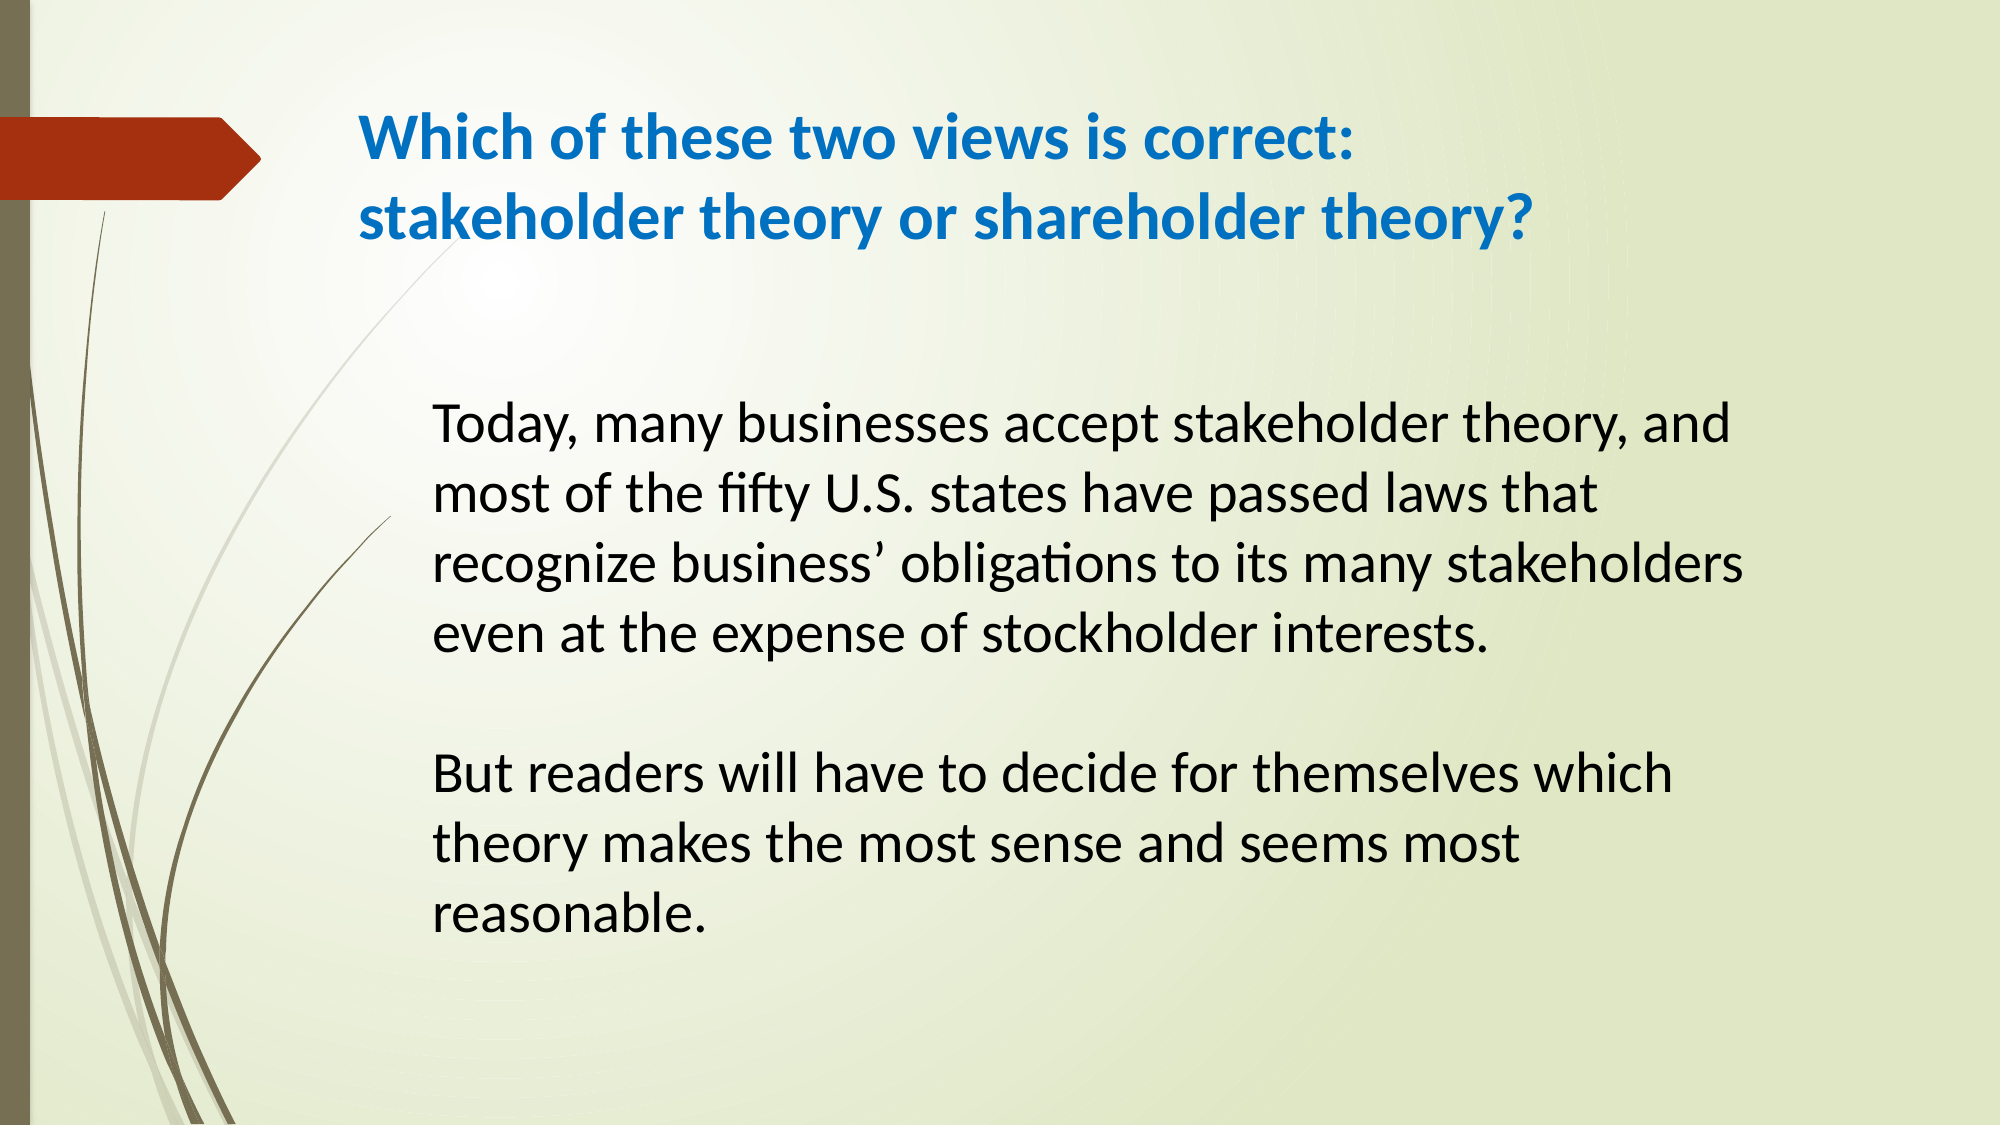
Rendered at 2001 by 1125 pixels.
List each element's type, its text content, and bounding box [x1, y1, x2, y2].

text_box Today, many businesses accept stakeholder theory, and most of the fifty U.S. states have passed laws that recognize business’ obligations to its many stakeholders even at the expense of stockholder interests. But readers will have to decide for themselves which theory makes the most sense and seems most reasonable. [417, 377, 1787, 952]
text_box Which of these two views is correct: stakeholder theory or shareholder theory? [343, 85, 1827, 260]
